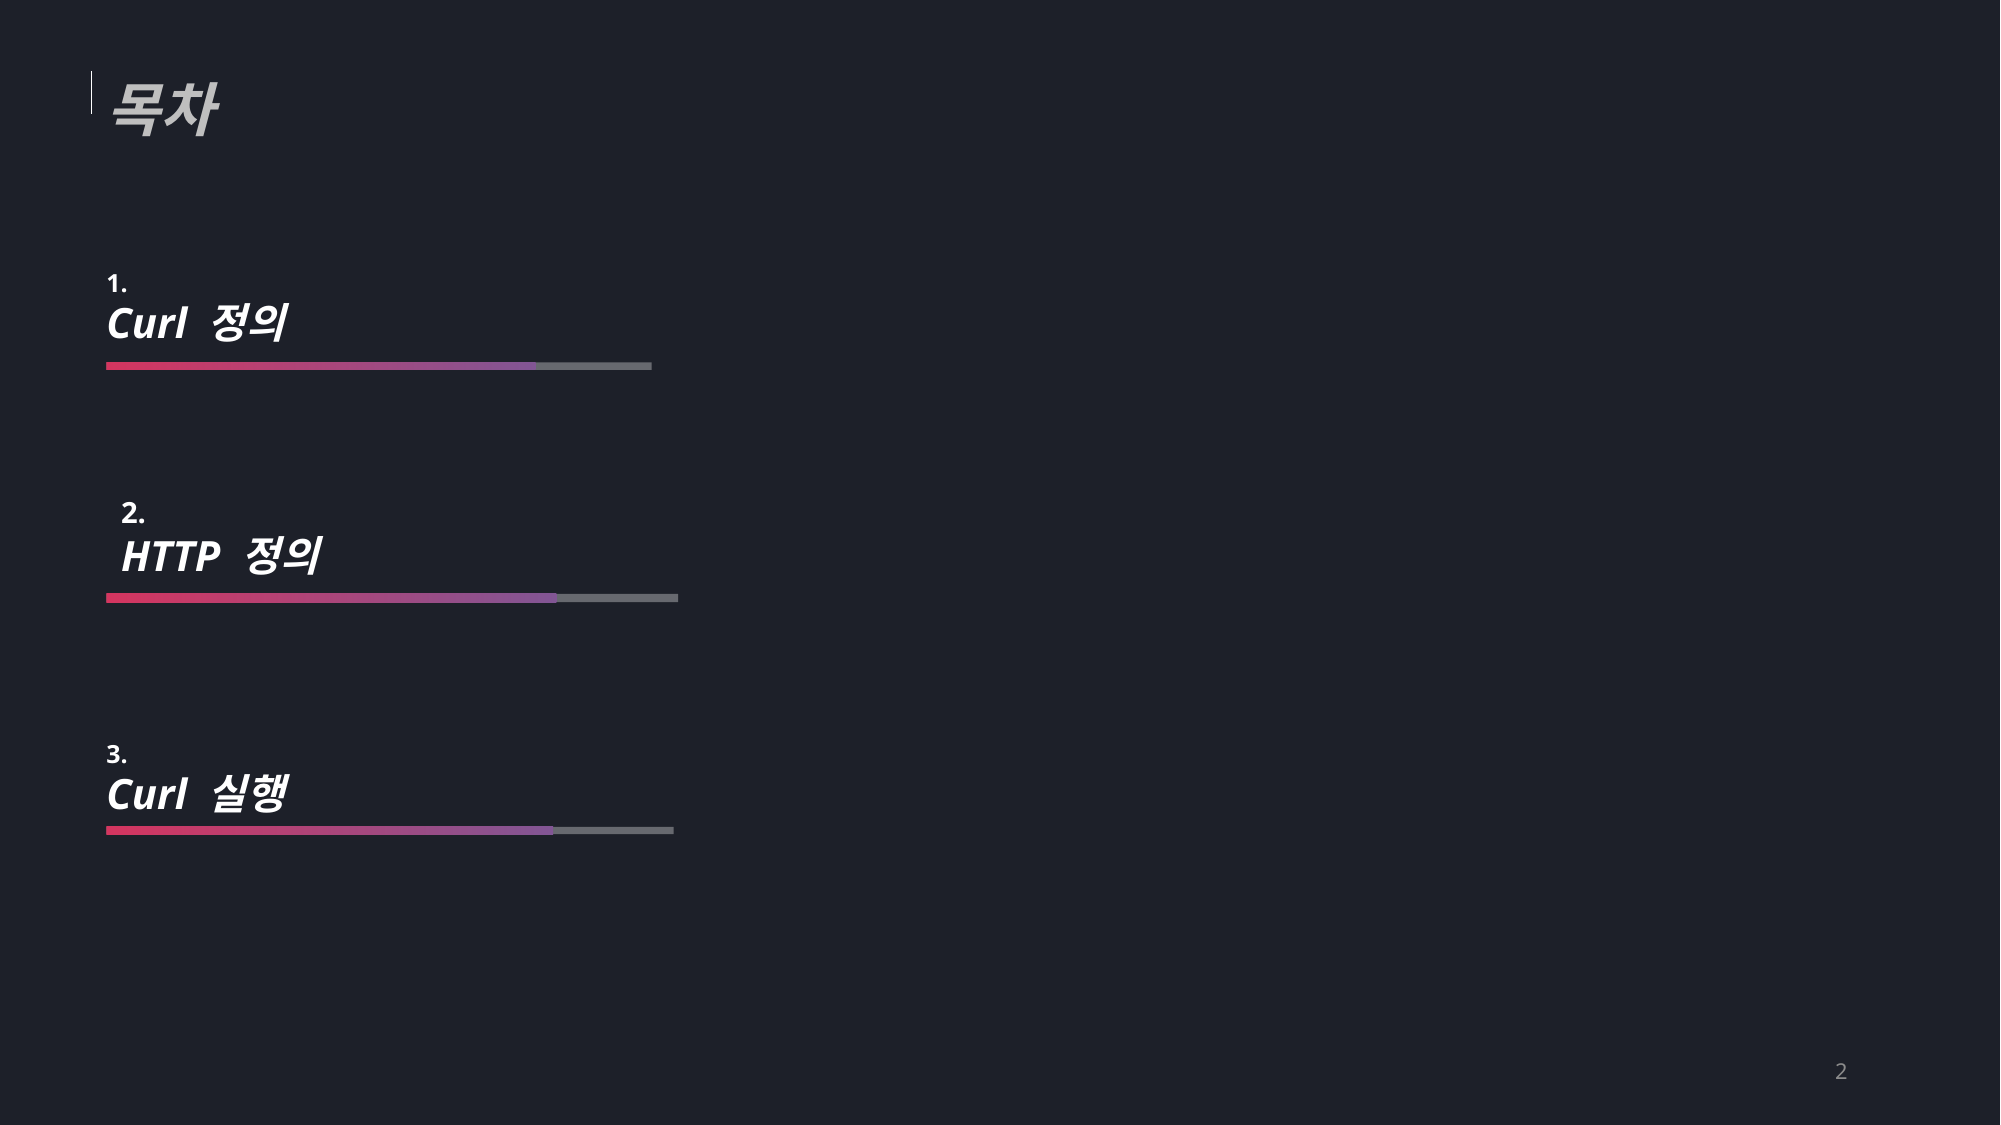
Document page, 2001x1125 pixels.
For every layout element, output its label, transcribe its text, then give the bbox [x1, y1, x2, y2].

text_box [91, 30, 270, 152]
slide_number 2 [1412, 1042, 1863, 1103]
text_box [91, 244, 1035, 835]
